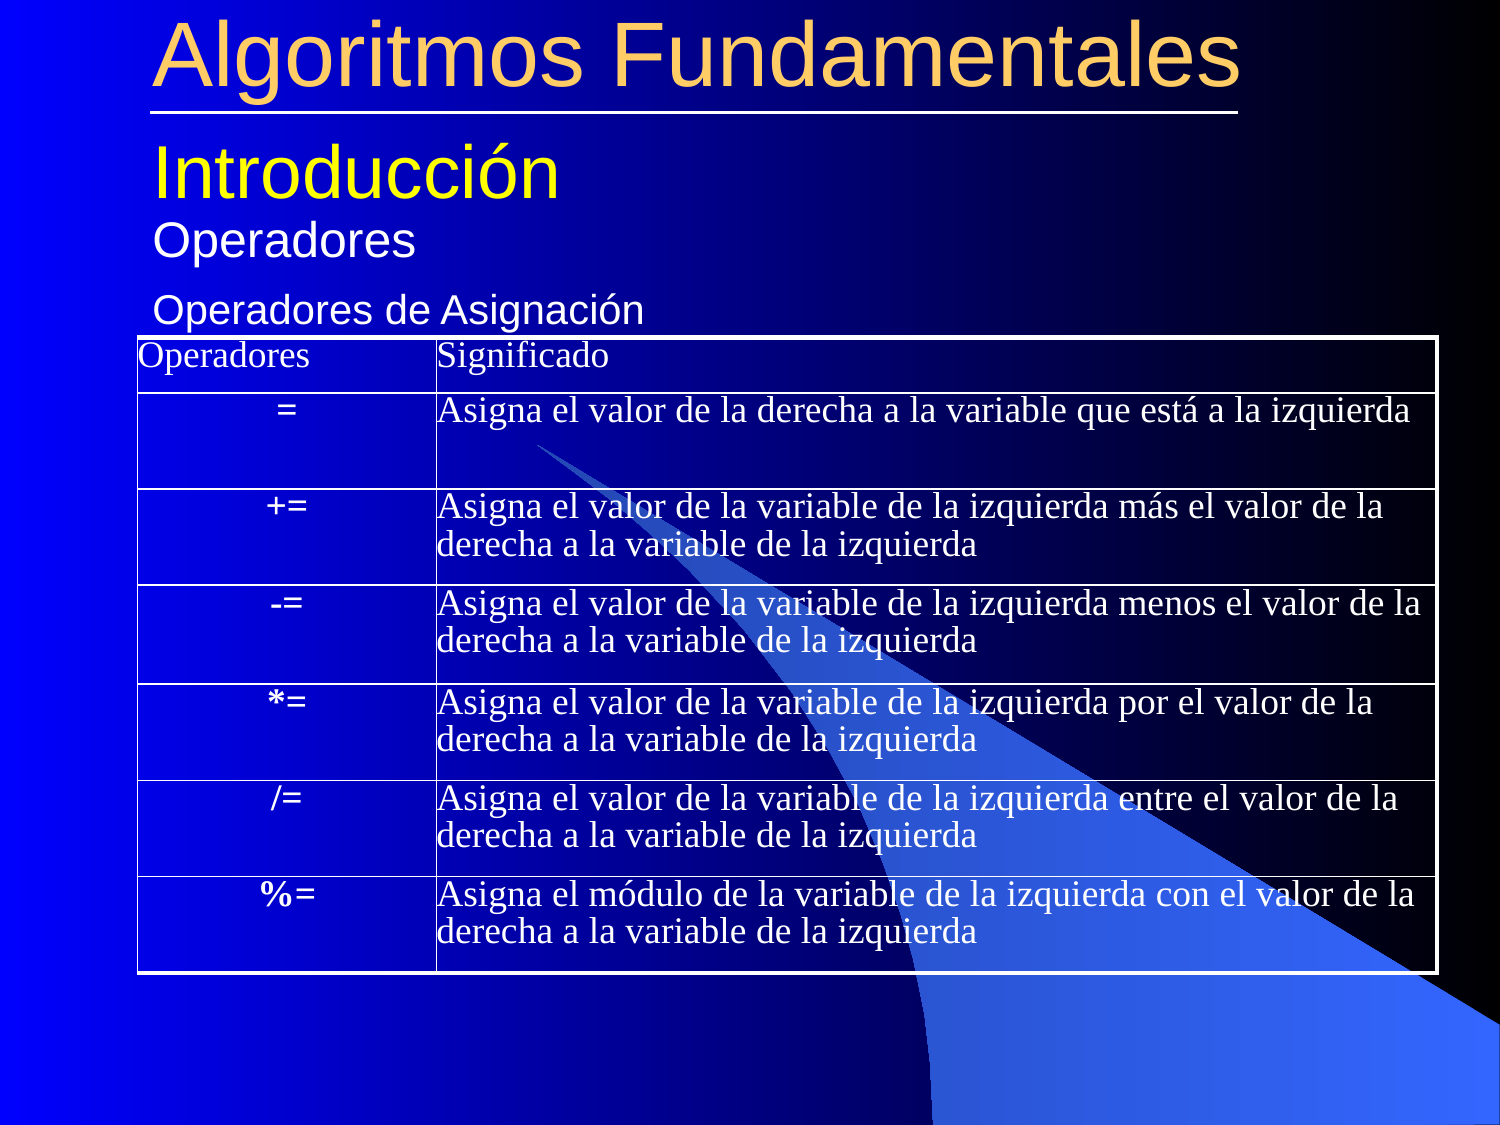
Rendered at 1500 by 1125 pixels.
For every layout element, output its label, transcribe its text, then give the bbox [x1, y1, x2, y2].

table_cell Asigna el valor de la variable de la izquierda más el valor de la derecha a la variable de la izquierda [437, 490, 1435, 584]
table_header Operadores [138, 340, 436, 392]
table_cell %= [138, 877, 436, 971]
table_cell Asigna el valor de la variable de la izquierda entre el valor de la derecha a la variable de la izquierda [437, 781, 1435, 876]
table_cell Asigna el valor de la variable de la izquierda menos el valor de la derecha a la variable de la izquierda [437, 586, 1435, 683]
table_cell /= [138, 781, 436, 876]
table_cell Asigna el valor de la variable de la izquierda por el valor de la derecha a la variable de la izquierda [437, 685, 1435, 780]
subtitle Introducción [137, 137, 1413, 200]
table_cell -= [138, 586, 436, 683]
table_cell Asigna el valor de la derecha a la variable que está a la izquierda [437, 394, 1435, 488]
table_header Significado [437, 340, 1435, 392]
table_cell = [138, 394, 436, 488]
table_cell += [138, 490, 436, 584]
text_box Operadores [137, 199, 432, 274]
table_cell Asigna el módulo de la variable de la izquierda con el valor de la derecha a la variable de la izquierda [437, 877, 1435, 971]
title Algoritmos Fundamentales [137, 24, 1413, 113]
table_cell *= [138, 685, 436, 780]
text_box Operadores de Asignación [137, 274, 1403, 335]
